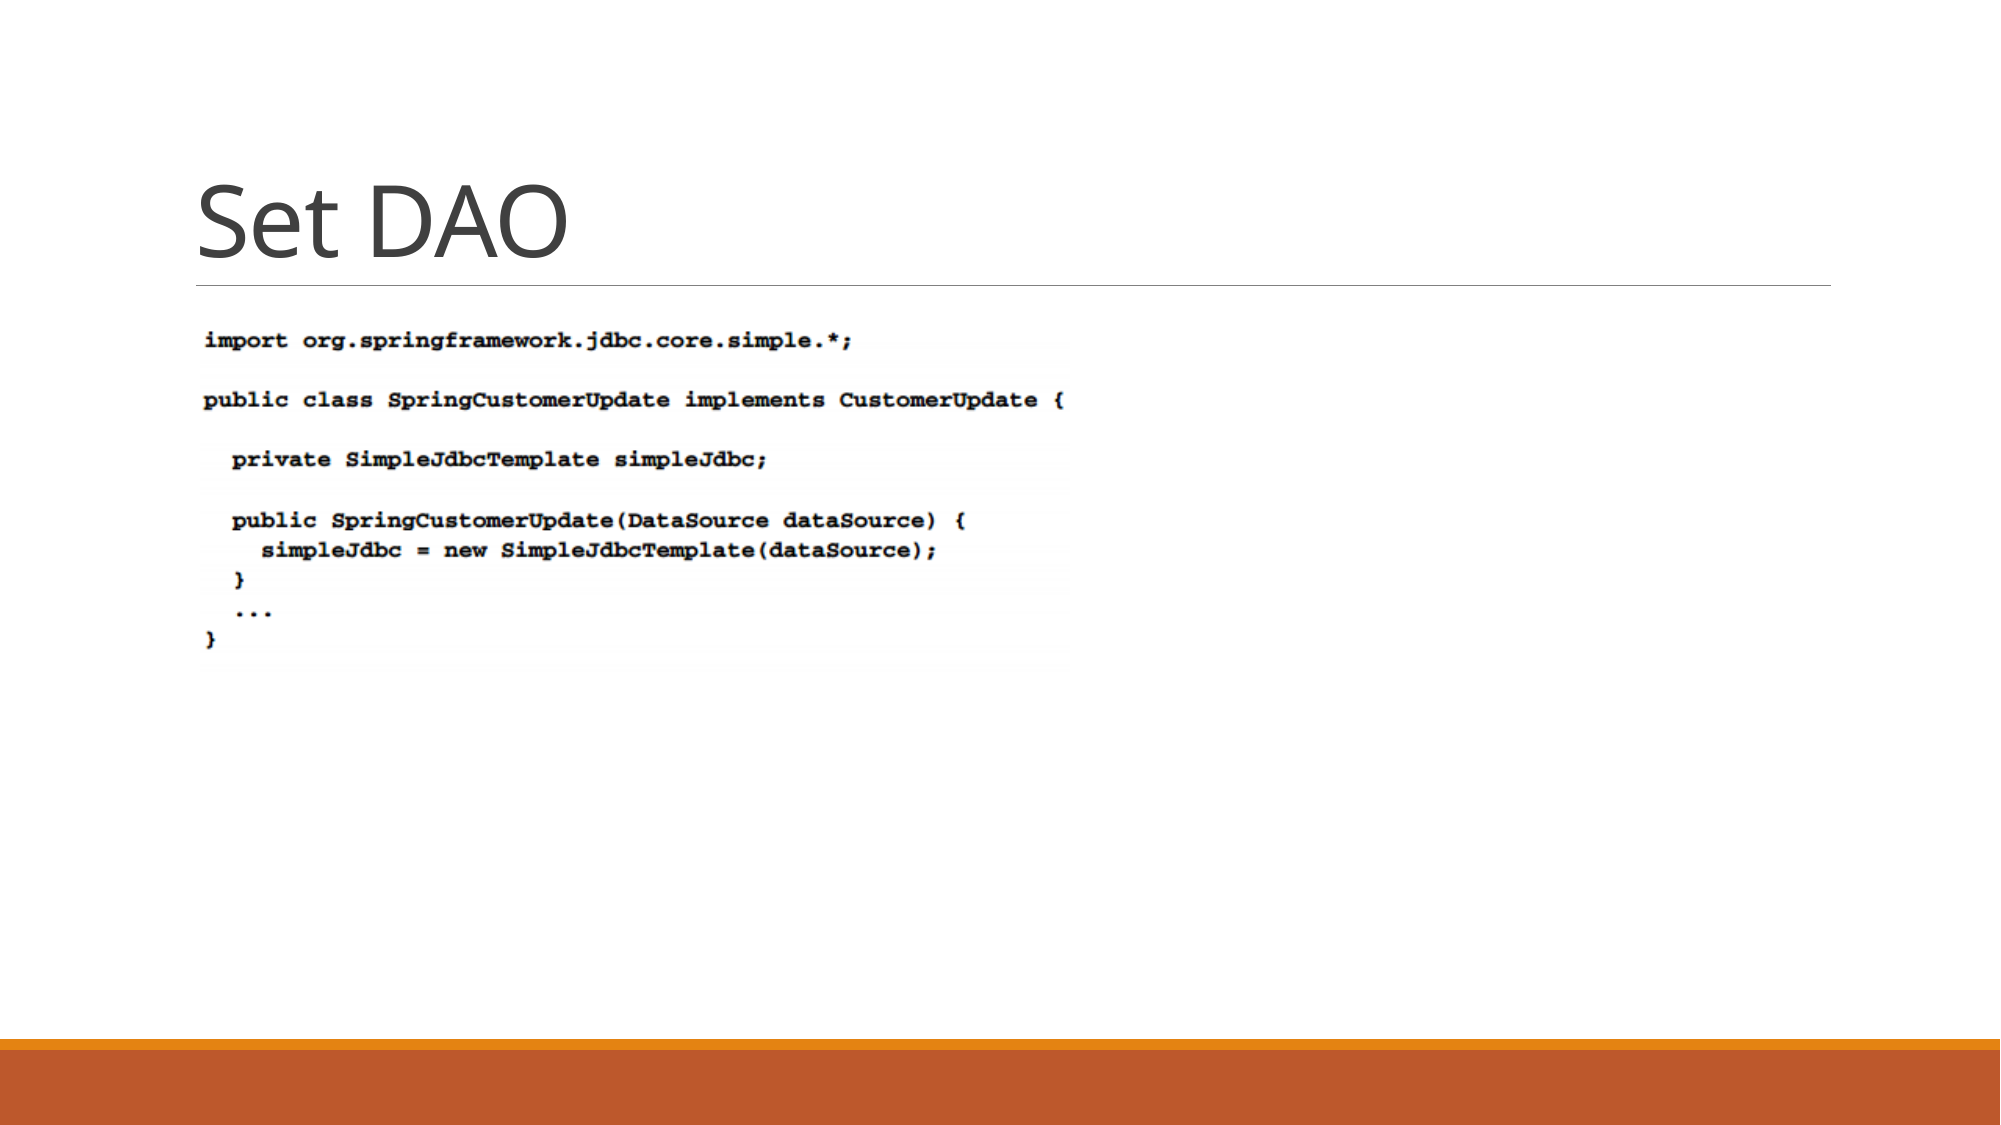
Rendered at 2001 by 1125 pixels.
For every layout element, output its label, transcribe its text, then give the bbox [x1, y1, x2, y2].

title Set DAO [180, 47, 1830, 285]
picture [200, 327, 1071, 674]
